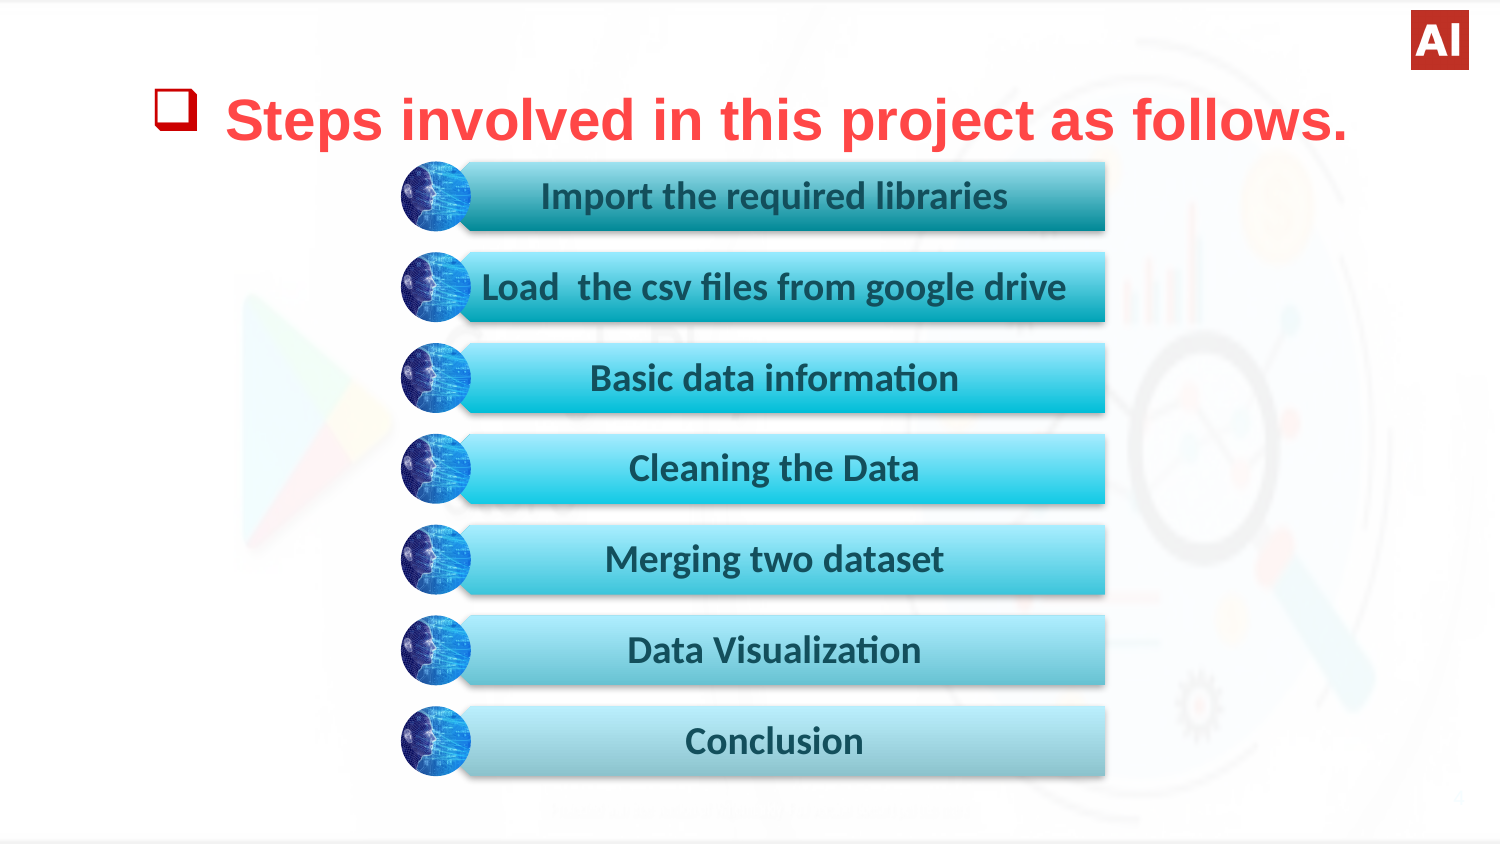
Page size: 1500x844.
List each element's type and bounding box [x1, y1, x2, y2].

picture [0, 0, 1500, 844]
text_box [249, 161, 1256, 777]
